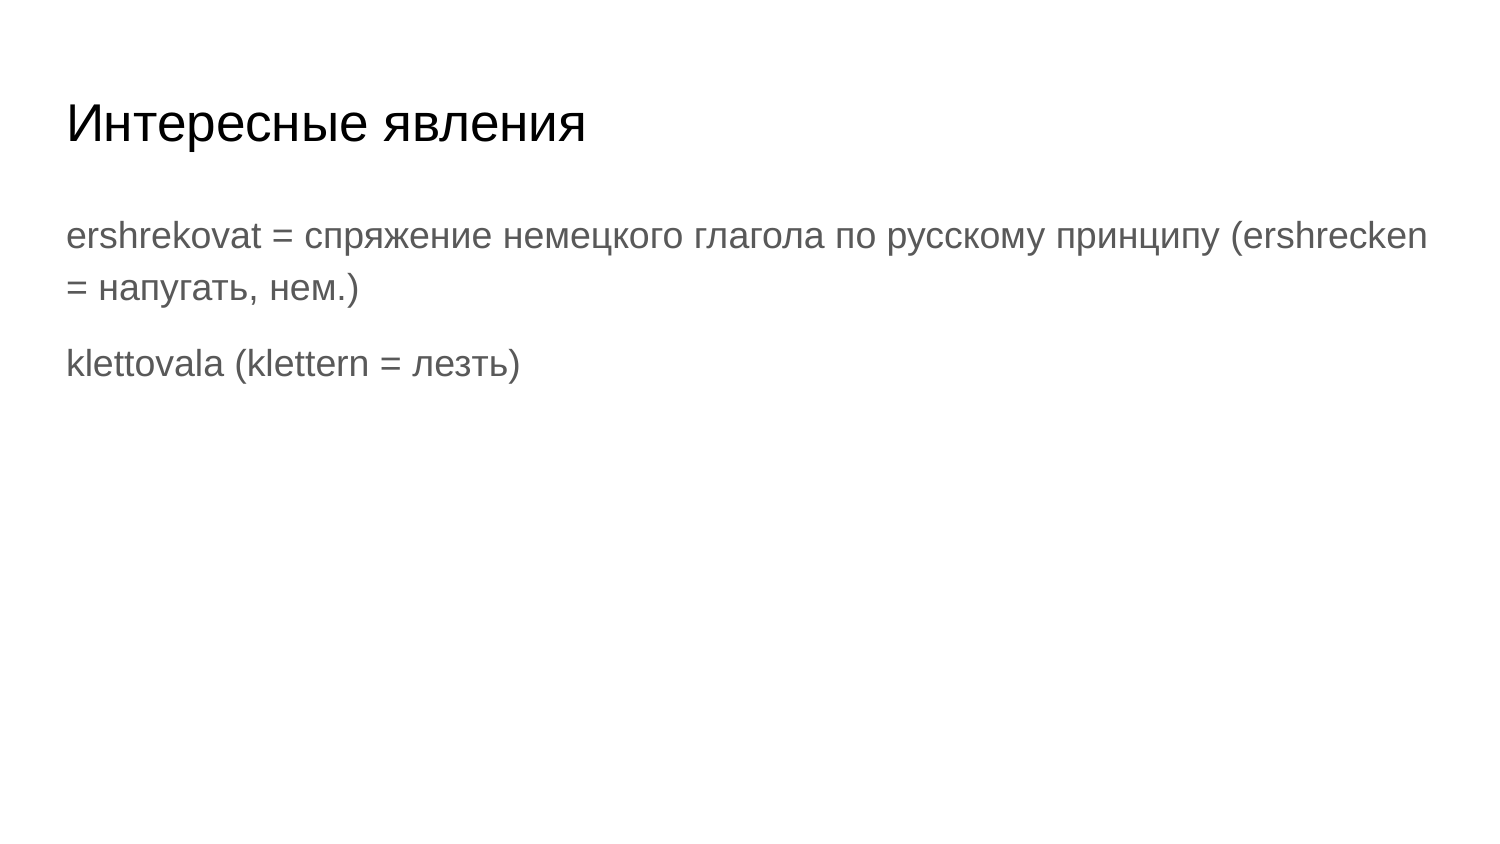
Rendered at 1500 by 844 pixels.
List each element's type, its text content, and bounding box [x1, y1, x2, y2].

list ershrekovat = спряжение немецкого глагола по русскому принципу (ershrecken = напугать, нем.) klettovala (klettern = лезть) [51, 189, 1449, 750]
title Интересные явления [51, 72, 1449, 167]
